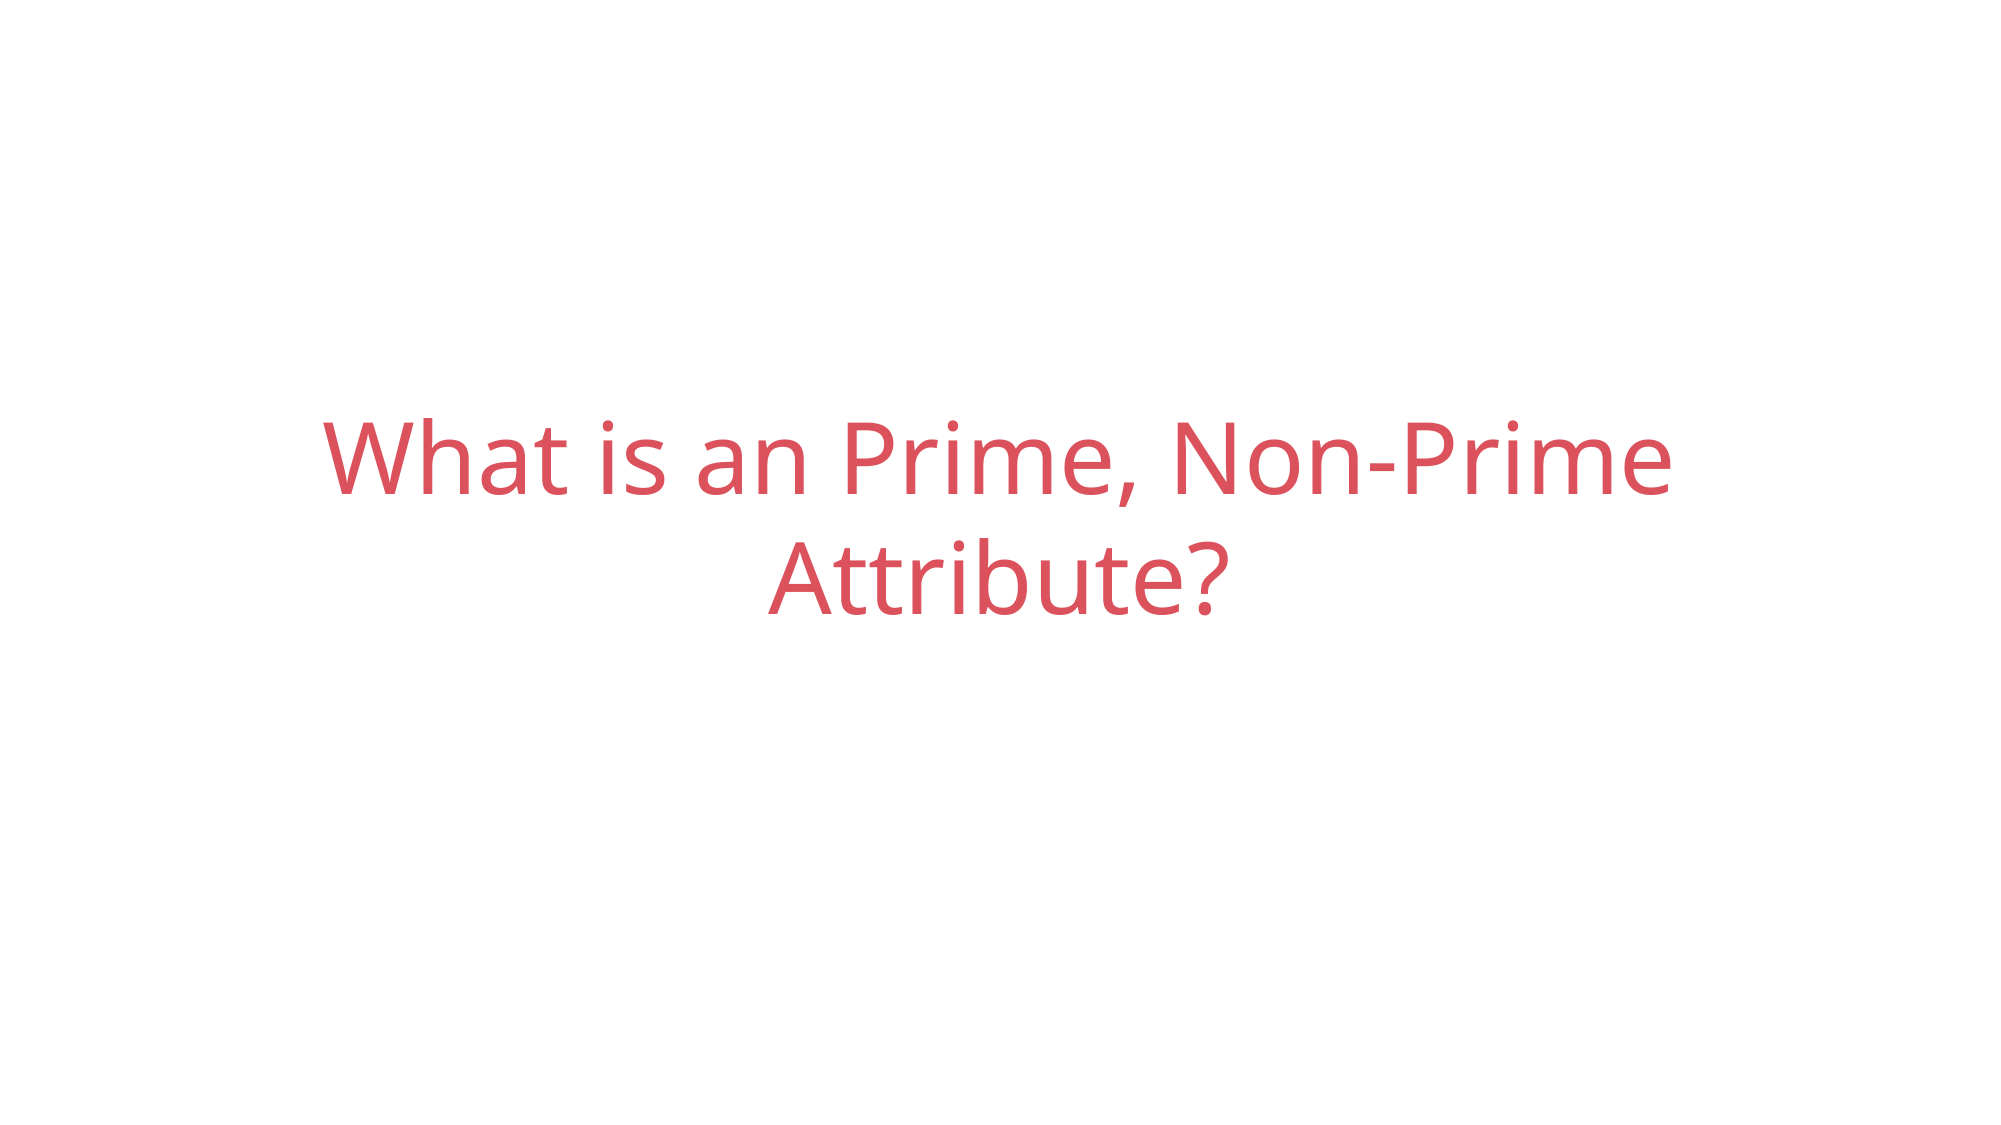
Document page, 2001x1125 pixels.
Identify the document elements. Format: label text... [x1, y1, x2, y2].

text_box What is an Prime, Non-Prime Attribute? [275, 387, 1725, 538]
